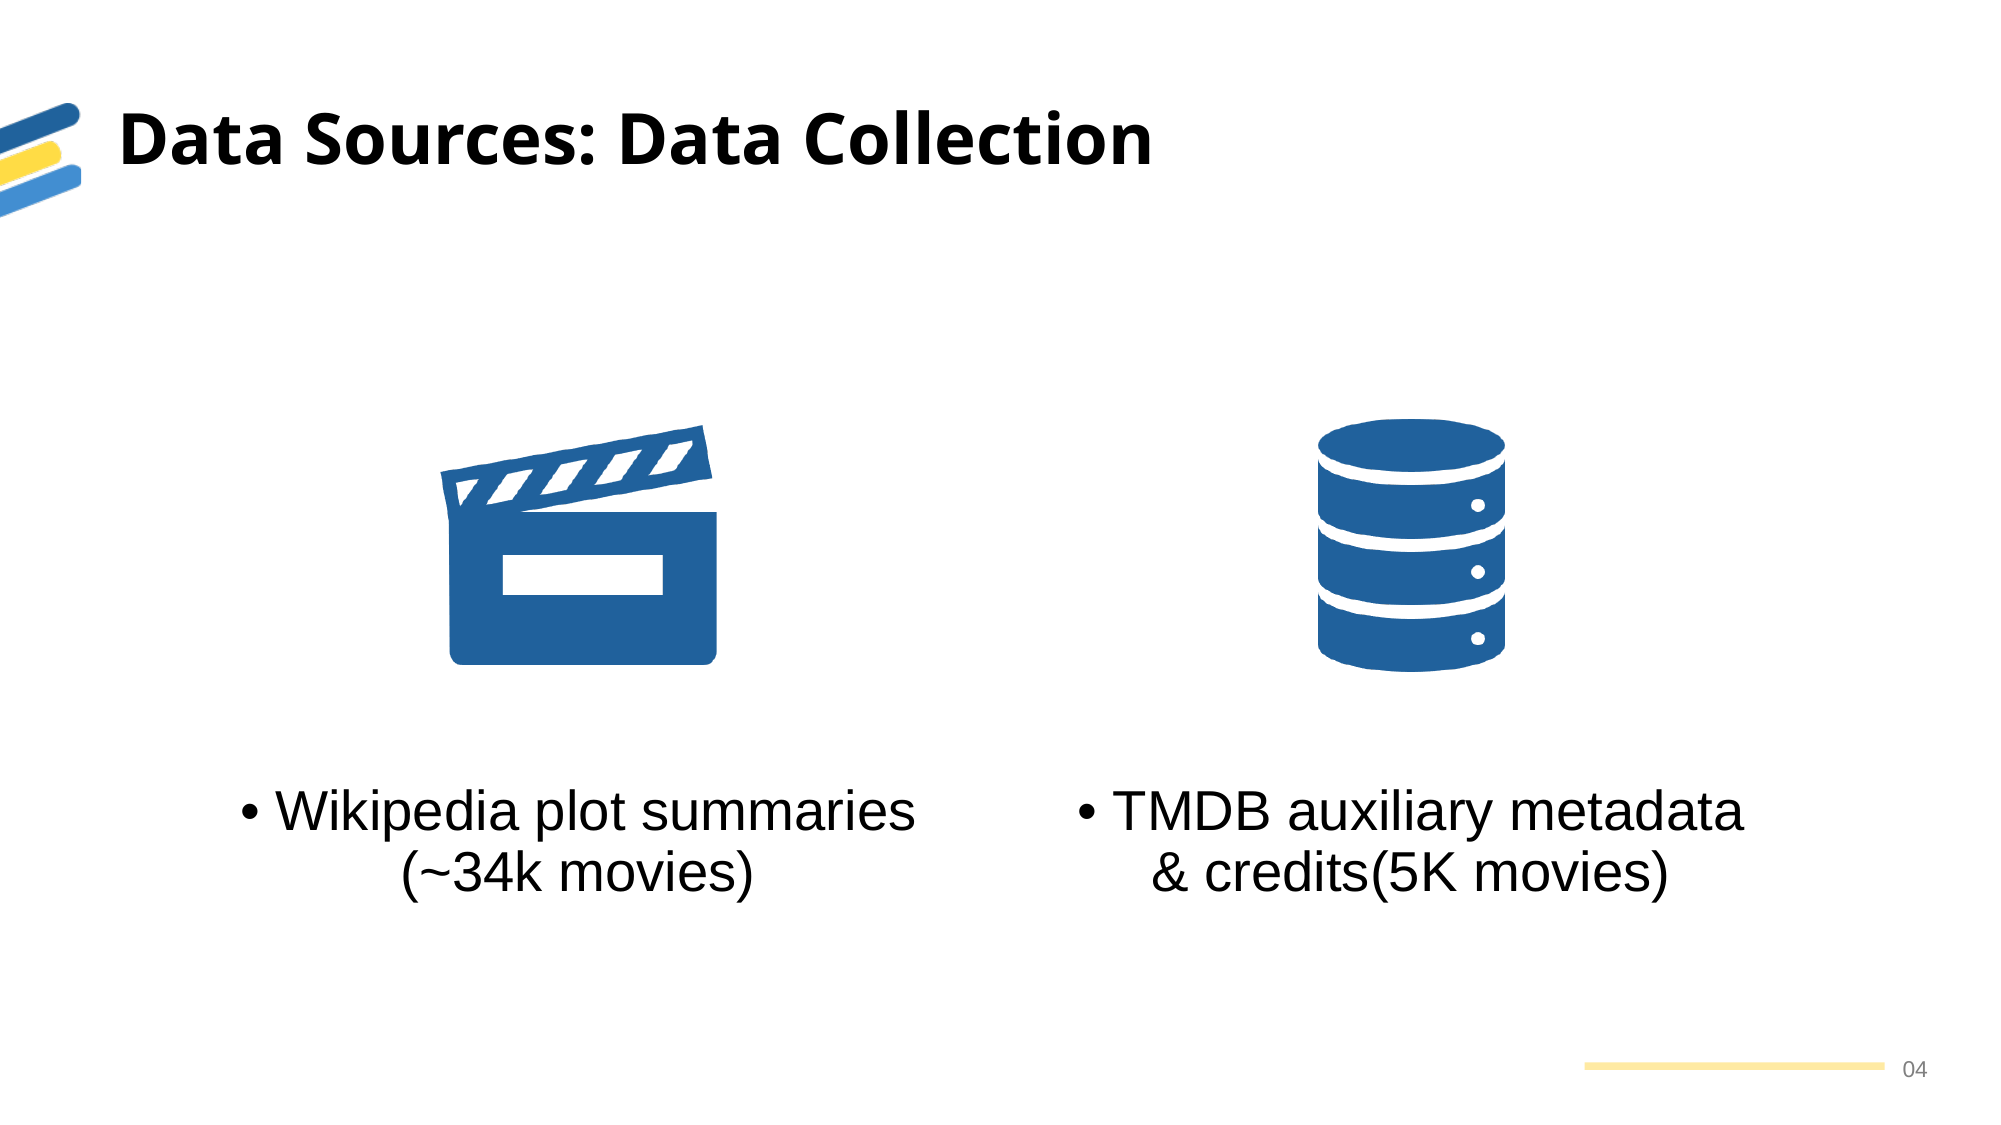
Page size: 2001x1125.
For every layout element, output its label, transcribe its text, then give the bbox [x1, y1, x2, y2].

title Data Sources: Data Collection [102, 92, 1885, 191]
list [104, 273, 1885, 1013]
